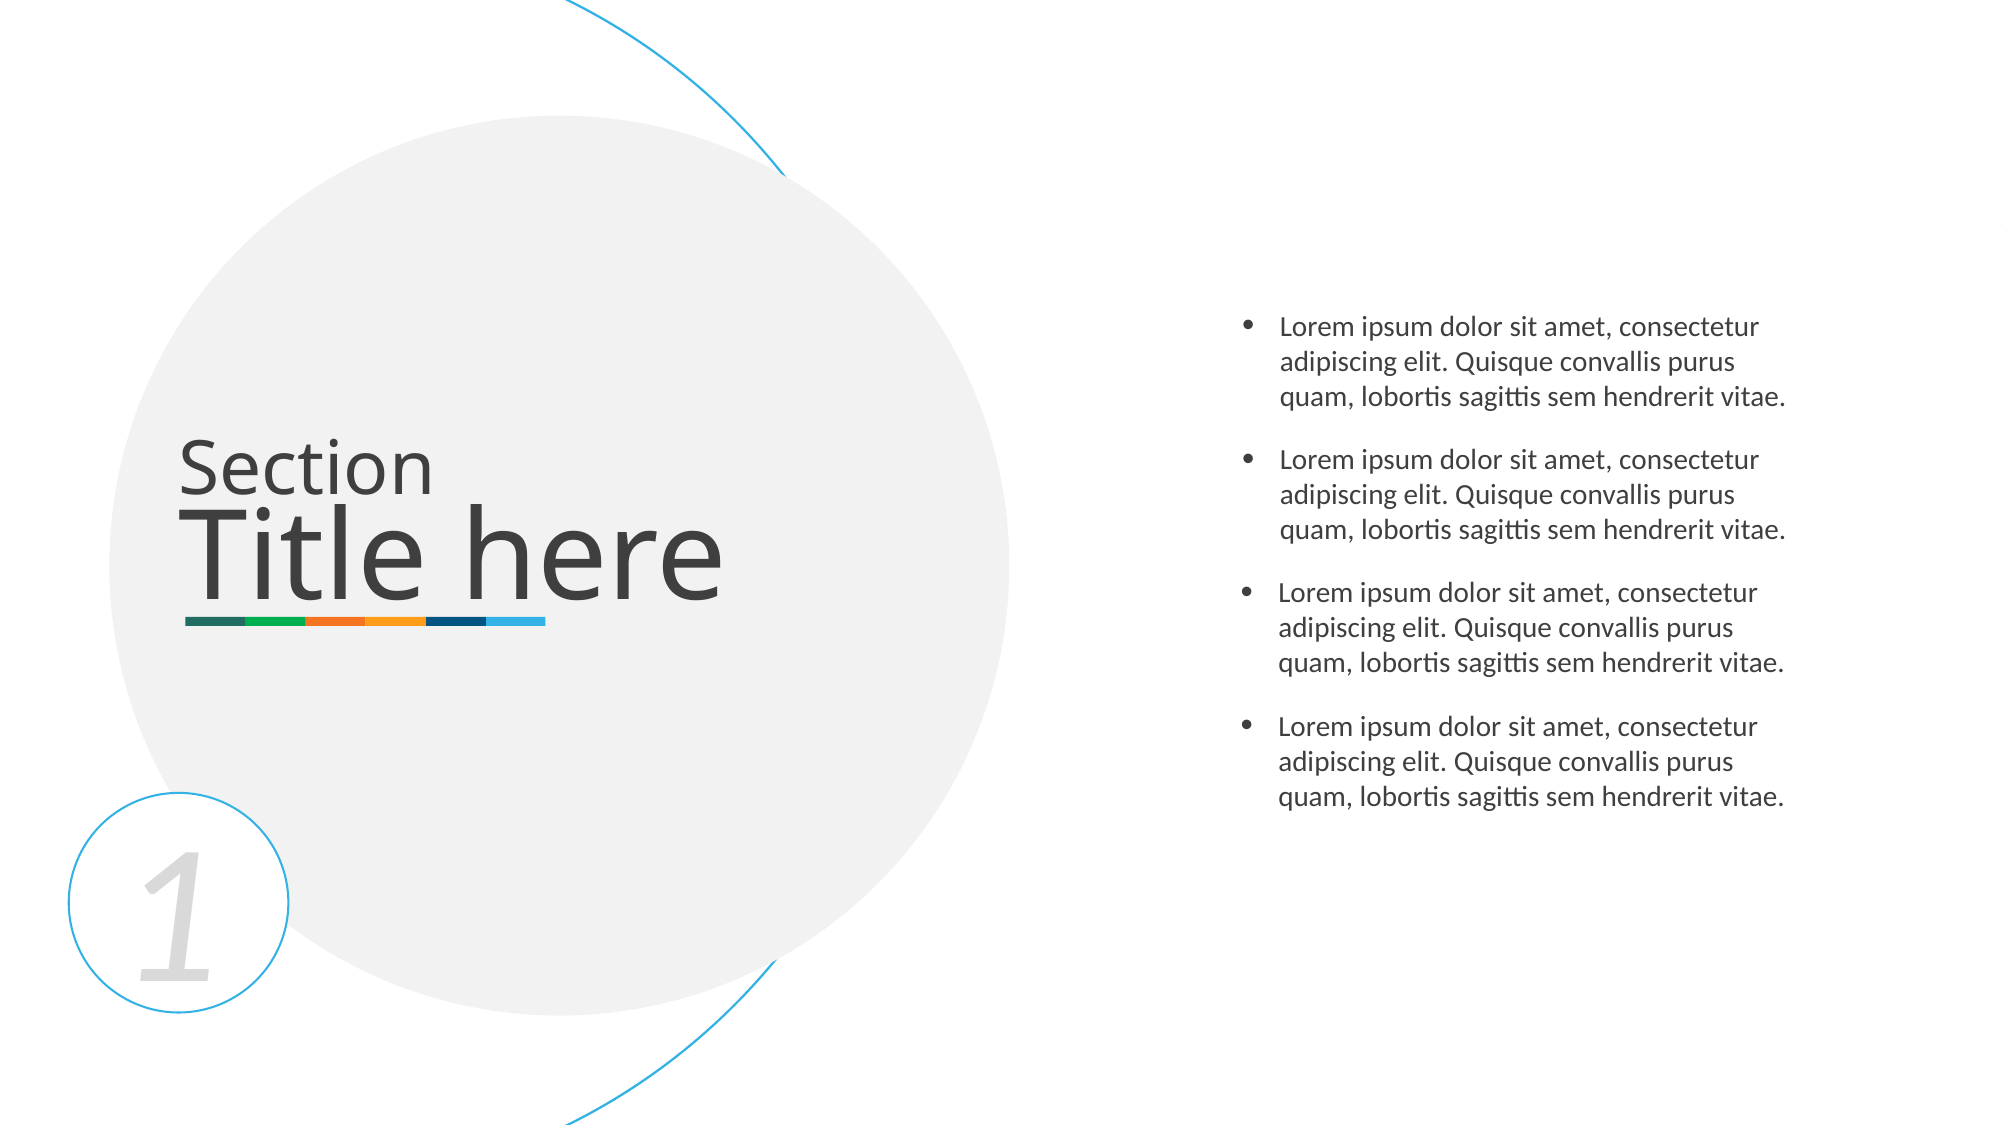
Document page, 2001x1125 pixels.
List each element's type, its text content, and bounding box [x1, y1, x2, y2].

text_box [564, 0, 785, 174]
text_box Lorem ipsum dolor sit amet, consectetur adipiscing elit. Quisque convallis purus quam, lobortis sagittis sem hendrerit vitae. [1227, 299, 1817, 420]
text_box Lorem ipsum dolor sit amet, consectetur adipiscing elit. Quisque convallis purus quam, lobortis sagittis sem hendrerit vitae. [1227, 432, 1817, 553]
text_box Section Title here [163, 387, 937, 632]
text_box Lorem ipsum dolor sit amet, consectetur adipiscing elit. Quisque convallis purus quam, lobortis sagittis sem hendrerit vitae. [1225, 566, 1816, 686]
text_box [564, 962, 776, 1125]
text_box Lorem ipsum dolor sit amet, consectetur adipiscing elit. Quisque convallis purus quam, lobortis sagittis sem hendrerit vitae. [1225, 699, 1816, 820]
text_box [108, 114, 1011, 1017]
text_box [67, 821, 103, 984]
text_box [235, 807, 290, 999]
text_box 1 [103, 774, 235, 1030]
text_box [185, 616, 546, 626]
